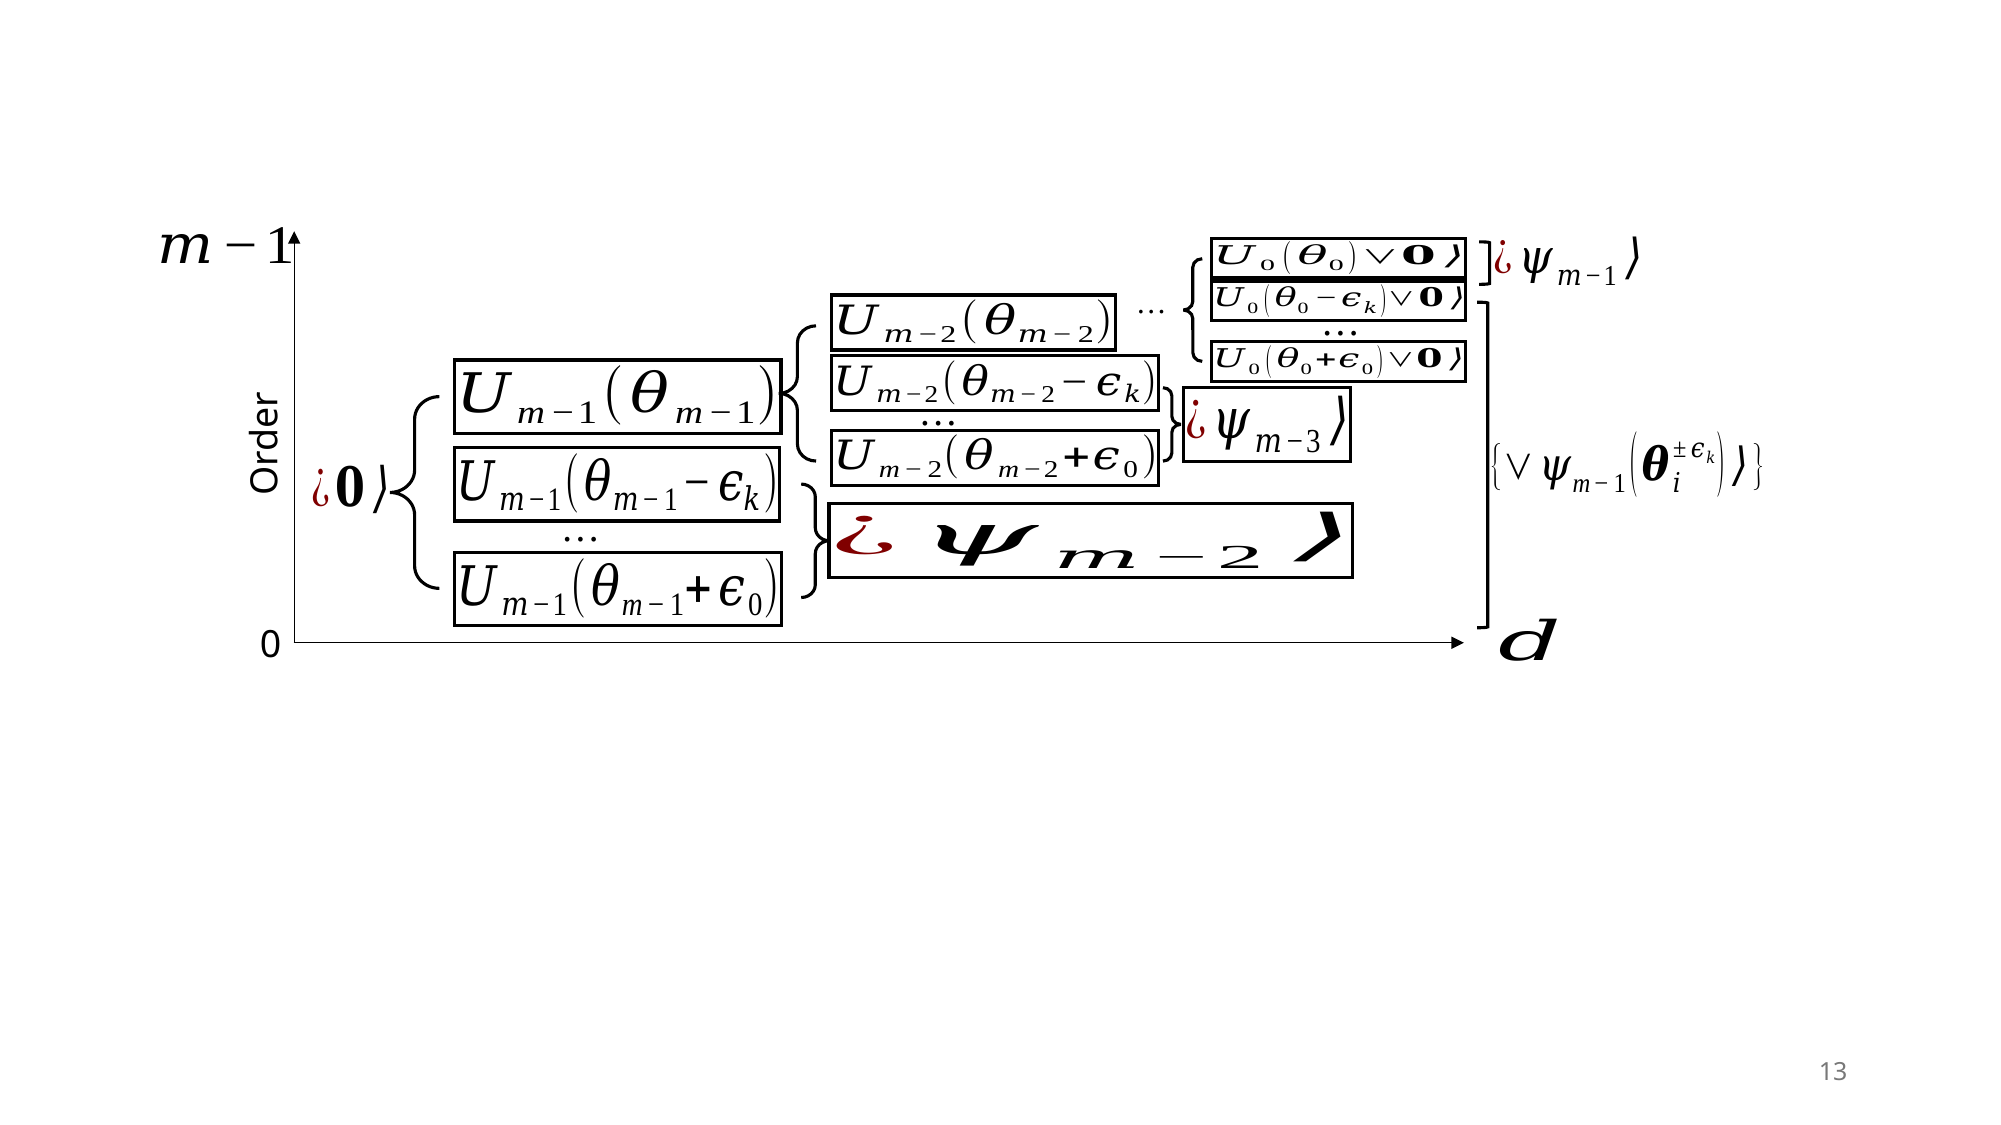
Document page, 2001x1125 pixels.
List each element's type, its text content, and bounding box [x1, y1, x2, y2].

text_box [778, 324, 817, 463]
text_box Order [232, 374, 293, 513]
text_box [1477, 300, 1490, 630]
text_box 0 [245, 612, 296, 672]
text_box [1162, 386, 1182, 463]
text_box [1183, 257, 1203, 363]
slide_number 13 [1412, 1042, 1863, 1103]
text_box [1479, 240, 1492, 286]
text_box [801, 482, 827, 600]
text_box [389, 395, 440, 590]
